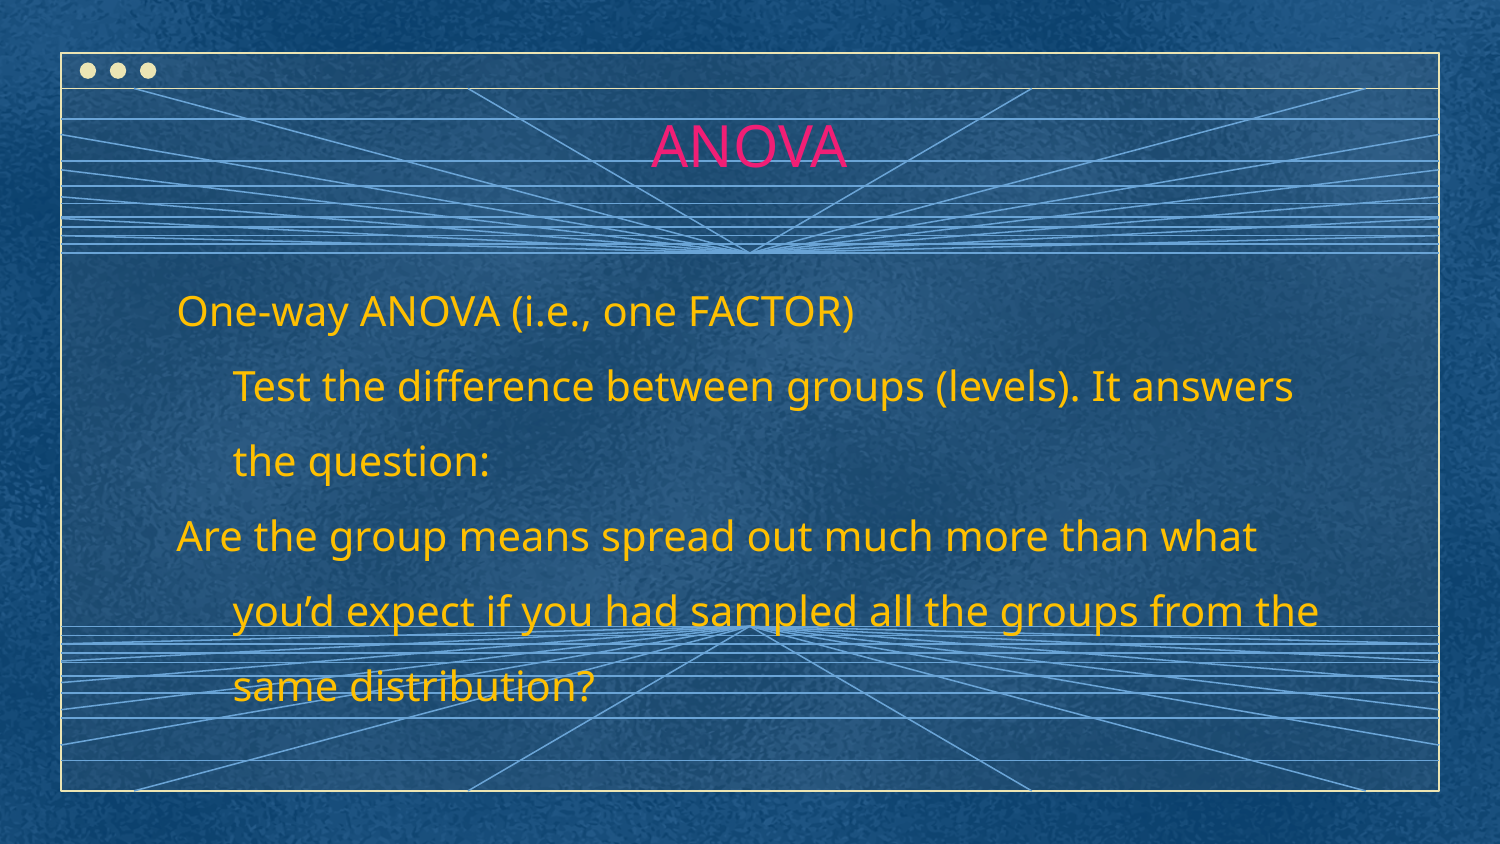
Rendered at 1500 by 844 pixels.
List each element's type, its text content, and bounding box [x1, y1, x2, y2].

title ANOVA [115, 94, 1385, 189]
text_box One-way ANOVA (i.e., one FACTOR) Test the difference between groups (levels). It answers the question: Are the group means spread out much more than what you’d expect if you had sampled all the groups from the same distribution? [142, 244, 1358, 771]
